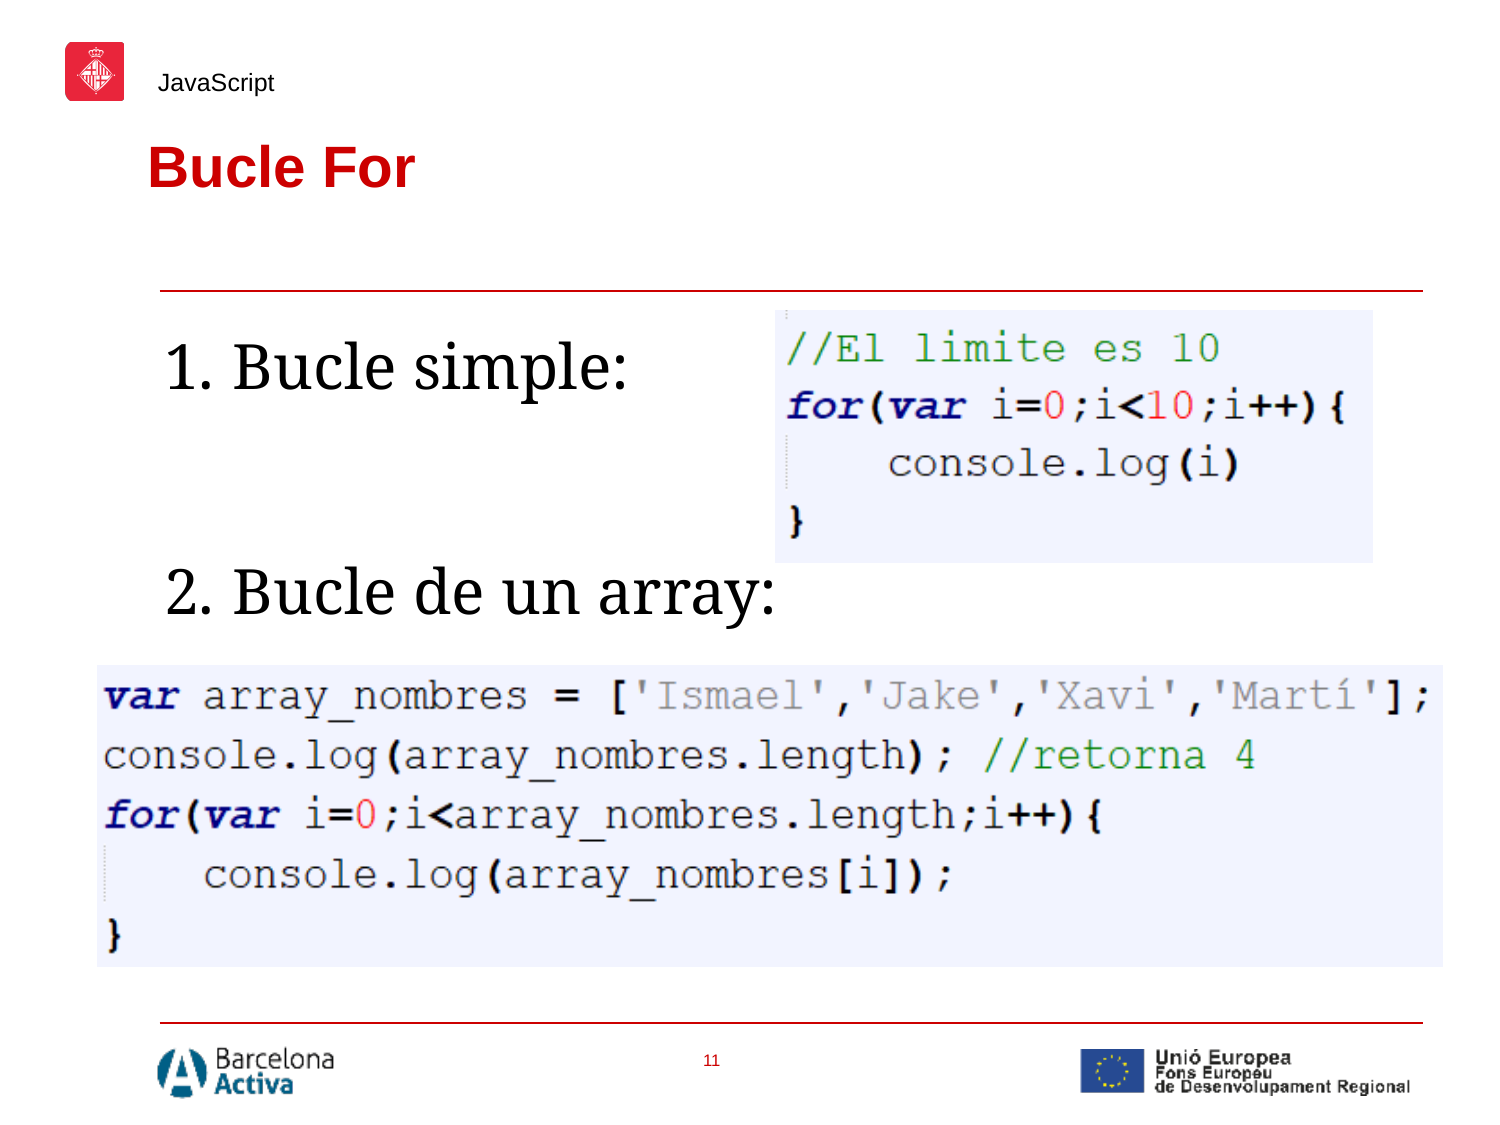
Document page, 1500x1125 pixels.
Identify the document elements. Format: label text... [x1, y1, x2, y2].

text_box Bucle For [132, 121, 1409, 268]
text_box JavaScript [142, 58, 537, 104]
picture [775, 310, 1373, 563]
picture [147, 1034, 343, 1110]
slide_number ‹#› [536, 1042, 887, 1103]
picture [65, 42, 124, 101]
picture [1080, 1049, 1411, 1096]
text_box Bucle simple: Bucle de un array: [142, 319, 1398, 663]
picture [97, 664, 1444, 968]
